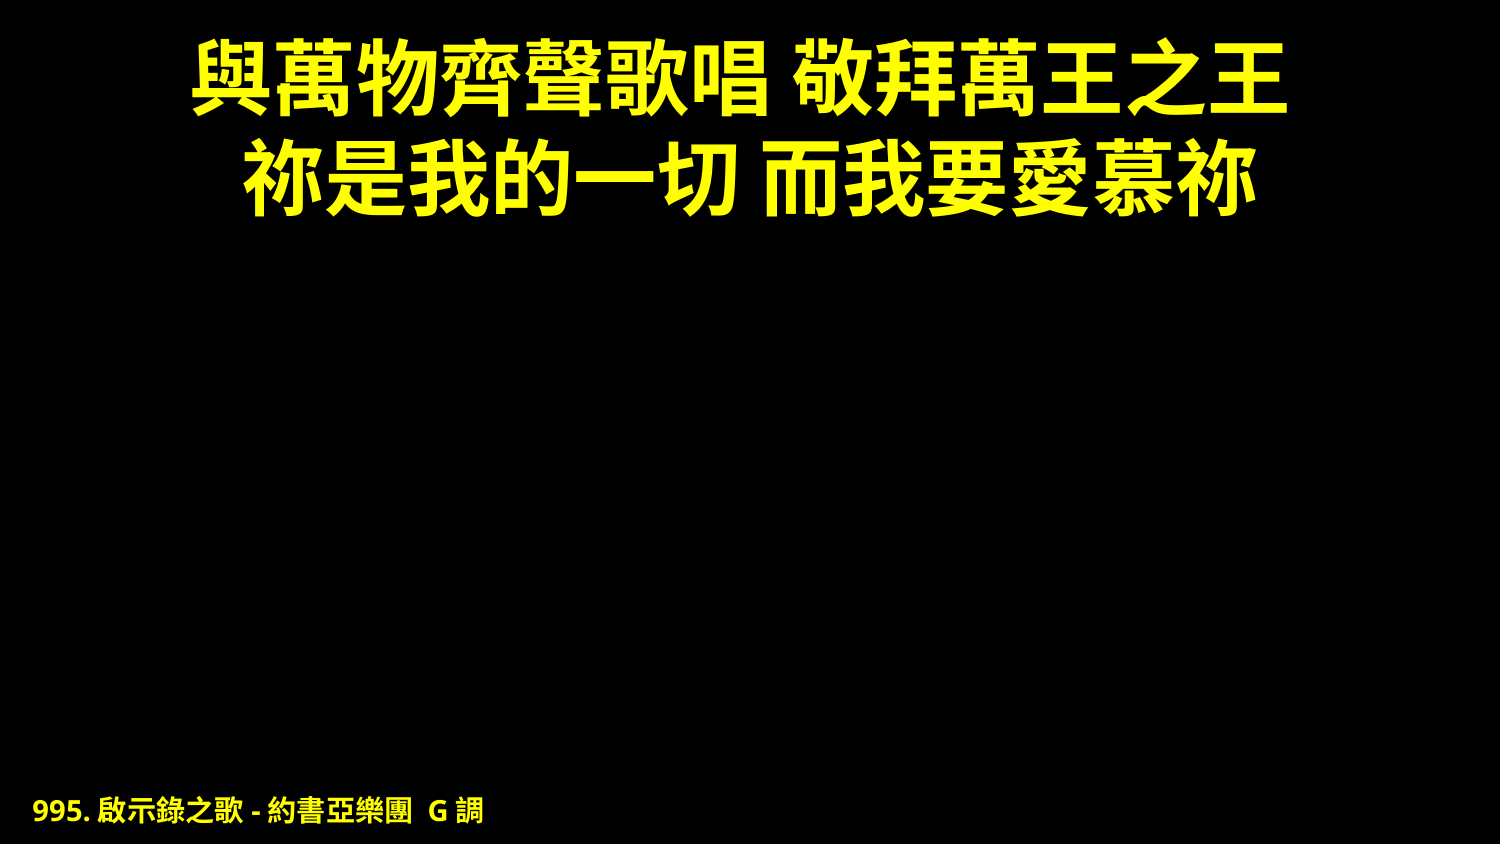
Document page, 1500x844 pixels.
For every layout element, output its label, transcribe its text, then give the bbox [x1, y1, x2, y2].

text_box 995.啟示錄之歌-約書亞樂團 G調 [17, 784, 774, 835]
title 與萬物齊聲歌唱 敬拜萬王之王 祢是我的一切 而我要愛慕祢 [0, 55, 1500, 197]
